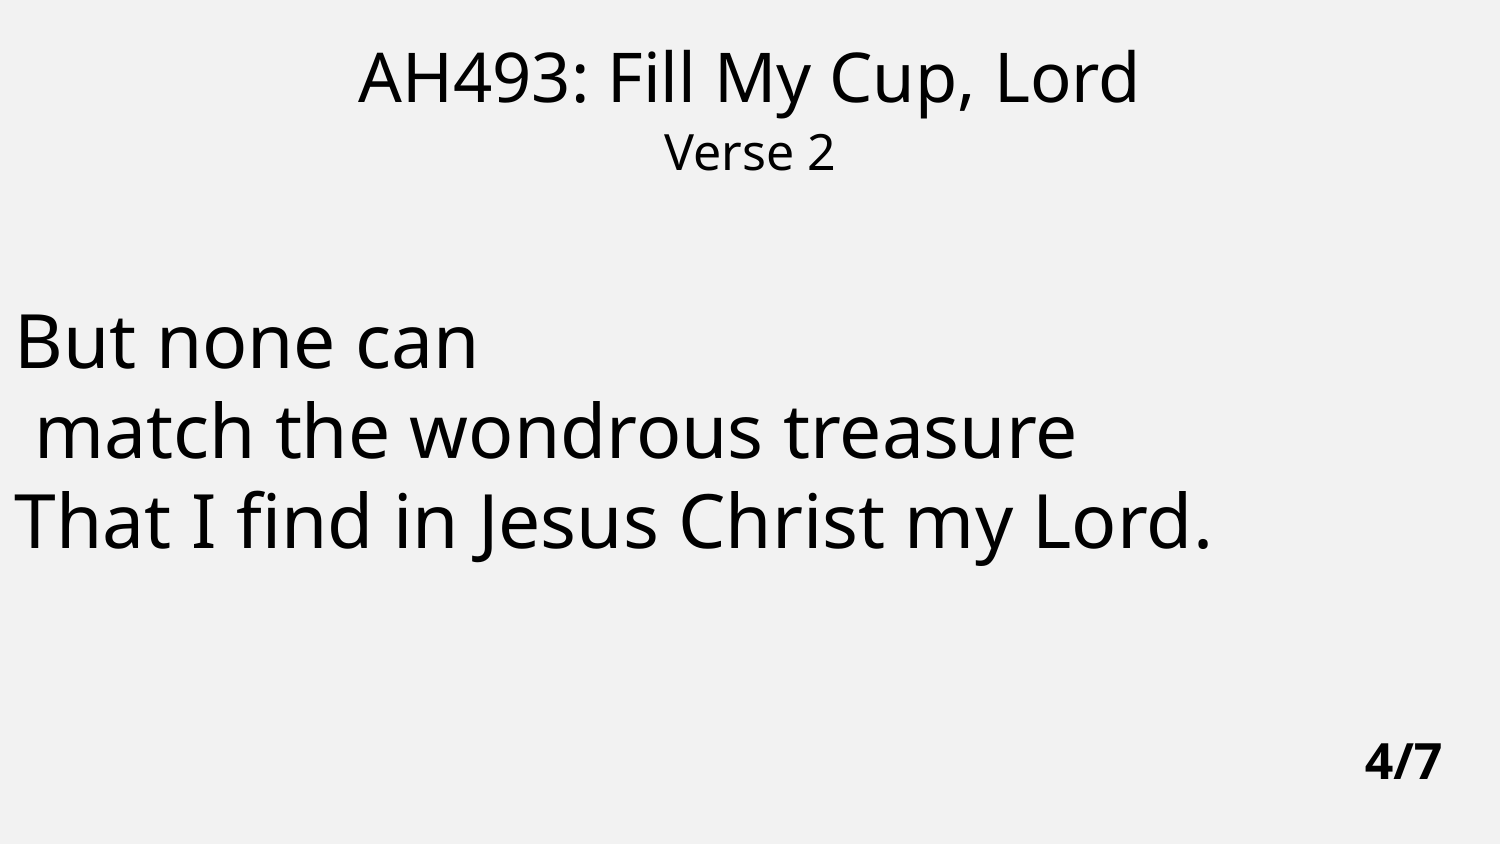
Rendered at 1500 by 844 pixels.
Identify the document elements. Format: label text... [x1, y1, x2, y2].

text_box Verse 2 [0, 74, 1500, 179]
text_box But none can match the wondrous treasure That I find in Jesus Christ my Lord. [0, 179, 1500, 813]
text_box AH493: Fill My Cup, Lord [0, 0, 1500, 74]
